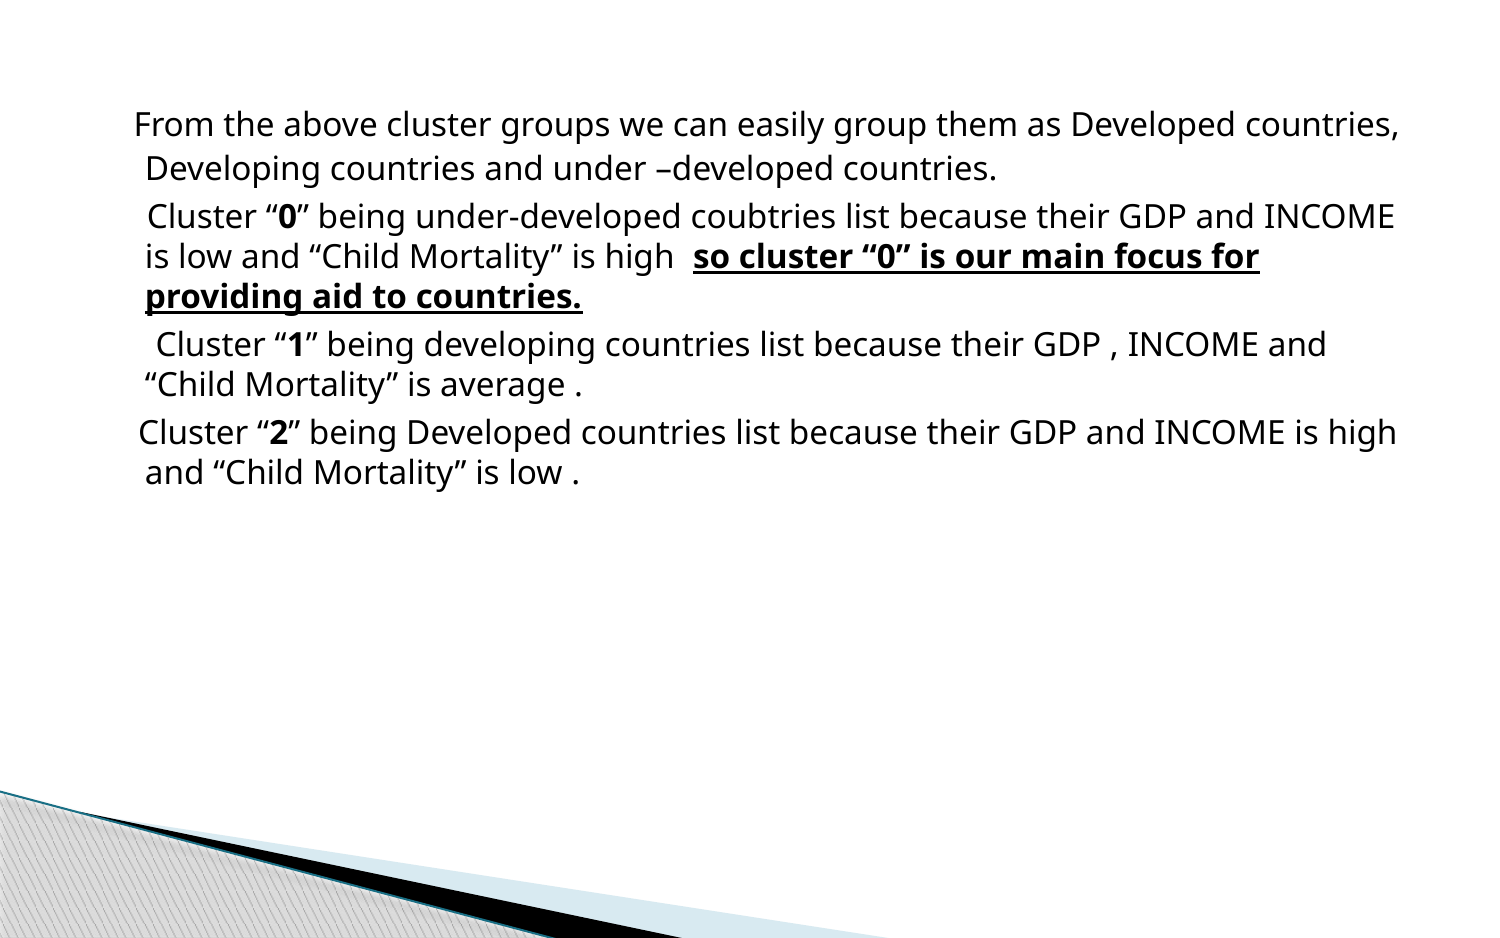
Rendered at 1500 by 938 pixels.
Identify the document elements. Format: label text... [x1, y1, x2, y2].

list From the above cluster groups we can easily group them as Developed countries, Developing countries and under –developed countries. Cluster “0” being under-developed coubtries list because their GDP and INCOME is low and “Child Mortality” is high so cluster “0” is our main focus for providing aid to countries. Cluster “1” being developing countries list because their GDP , INCOME and “Child Mortality” is average . Cluster “2” being Developed countries list because their GDP and INCOME is high and “Child Mortality” is low . [70, 70, 1425, 822]
